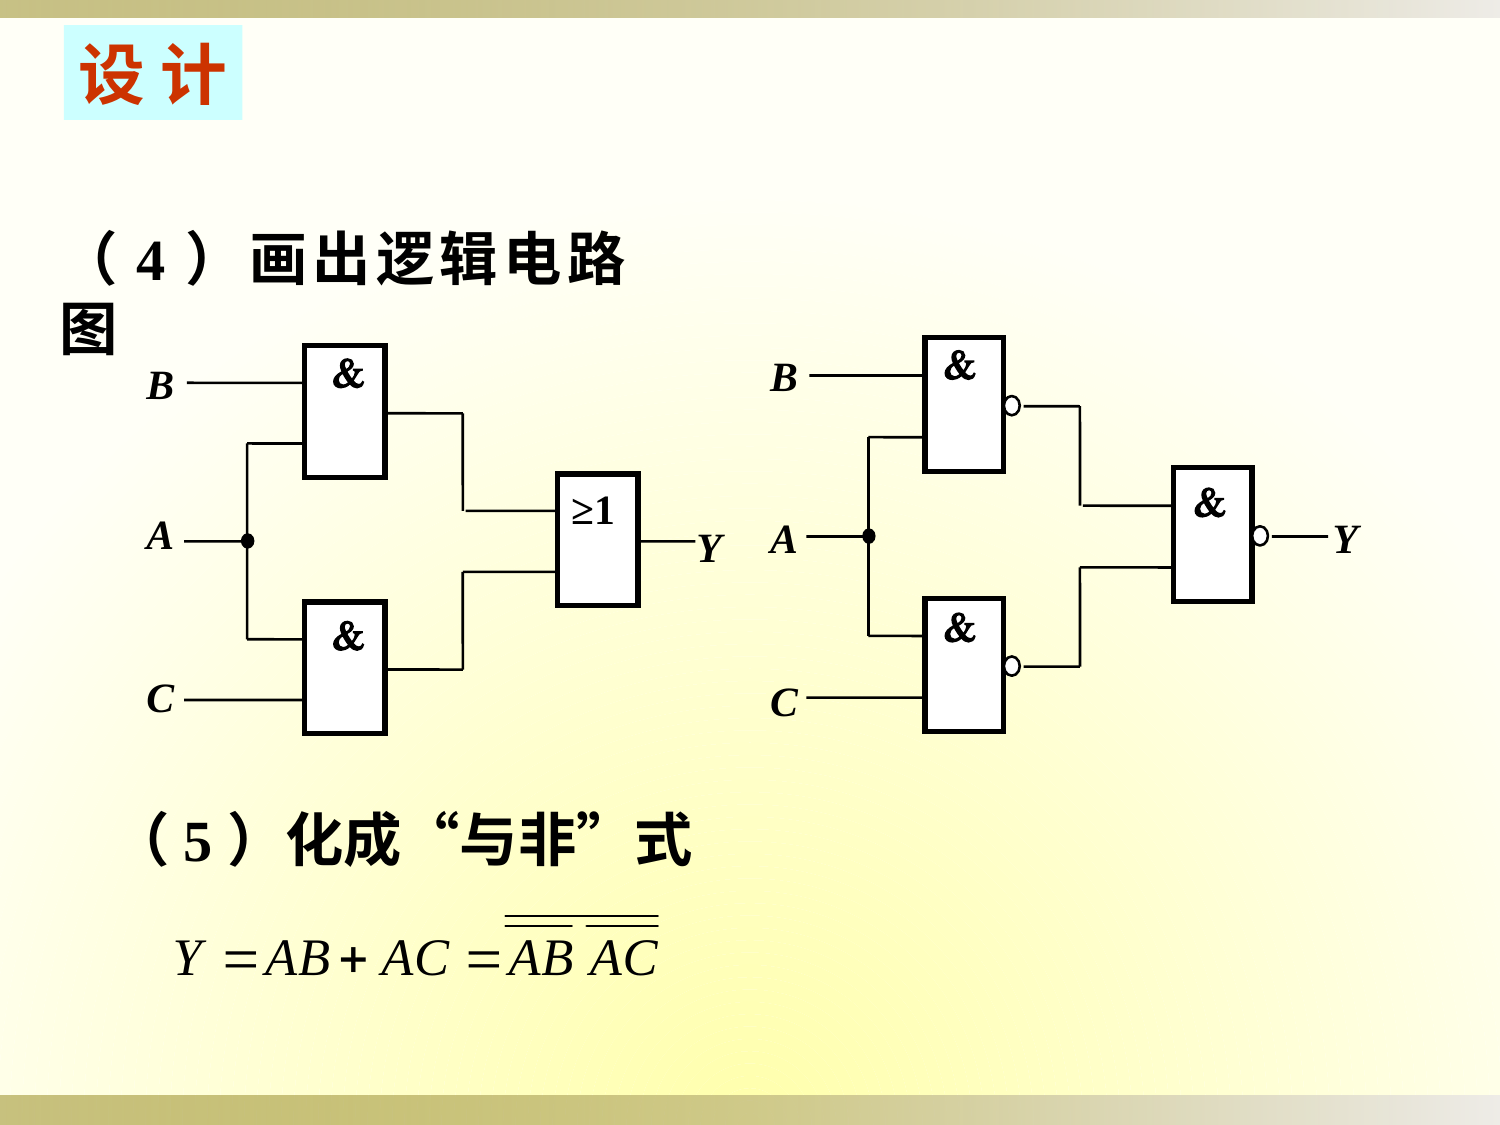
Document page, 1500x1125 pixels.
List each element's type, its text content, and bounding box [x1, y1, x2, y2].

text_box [130, 337, 750, 765]
text_box （5）化成“与非”式 [96, 795, 821, 881]
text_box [167, 904, 672, 998]
text_box （4）画出逻辑电路图 [44, 214, 641, 300]
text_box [754, 329, 1409, 771]
text_box 设 计 [63, 25, 243, 120]
